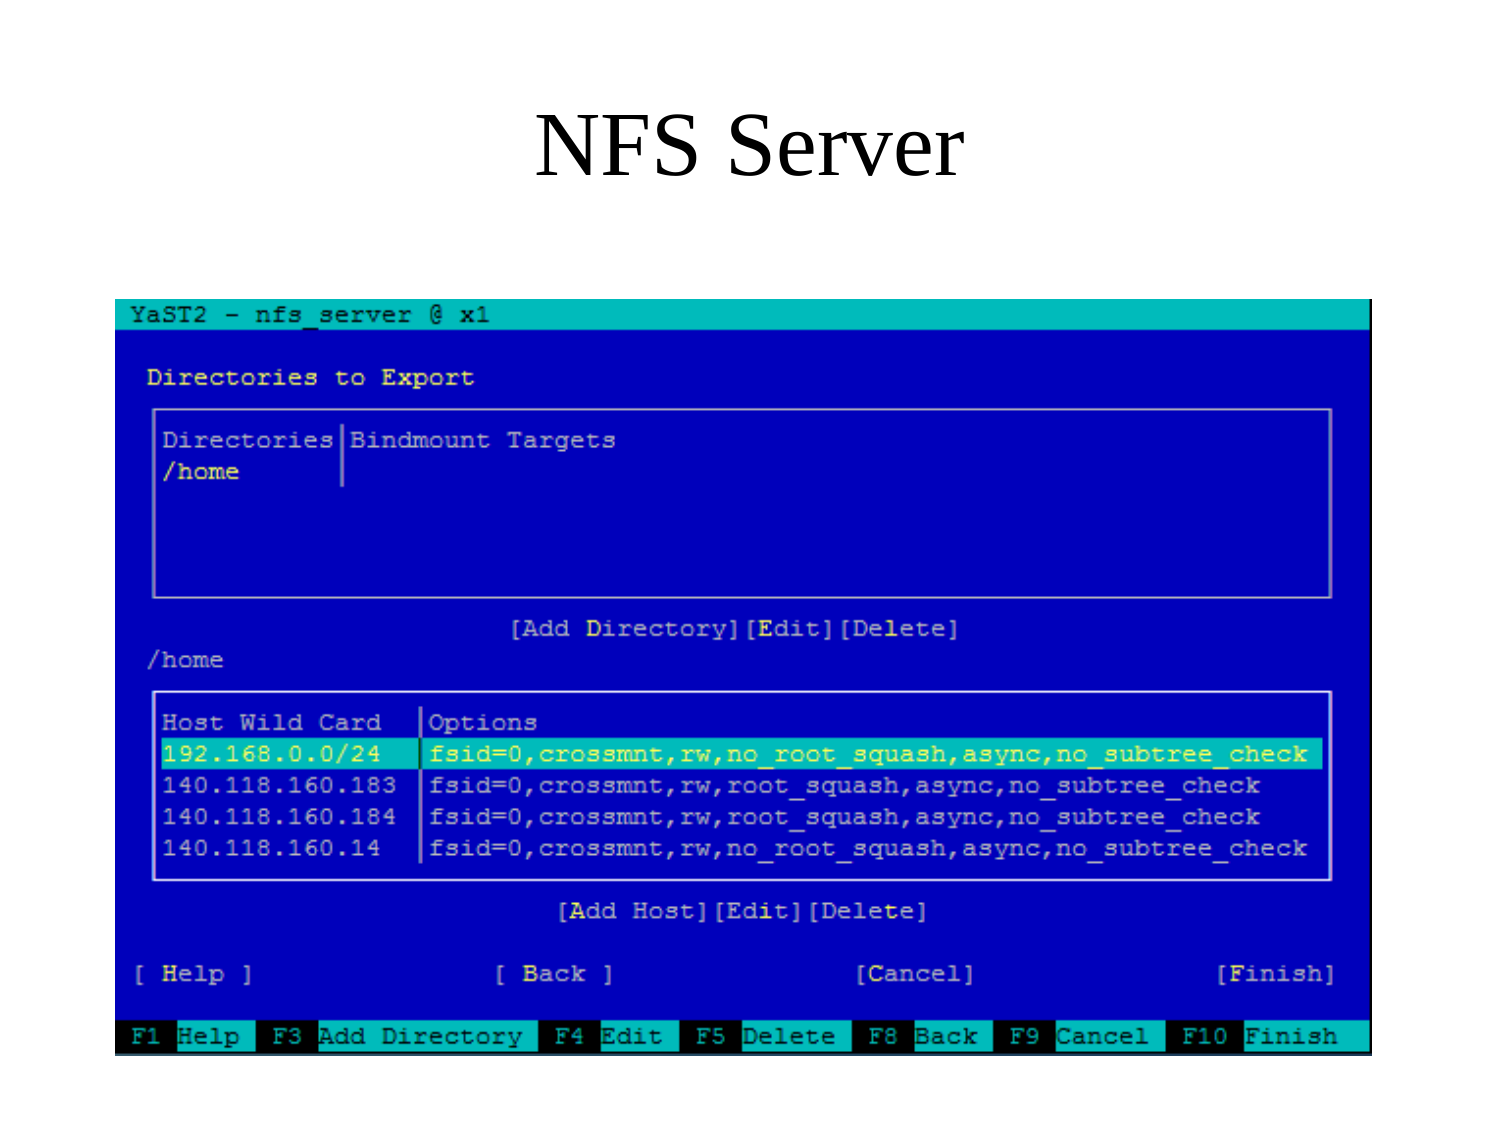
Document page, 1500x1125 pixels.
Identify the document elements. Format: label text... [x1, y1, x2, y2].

title NFS Server [75, 45, 1425, 233]
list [114, 298, 1372, 1056]
